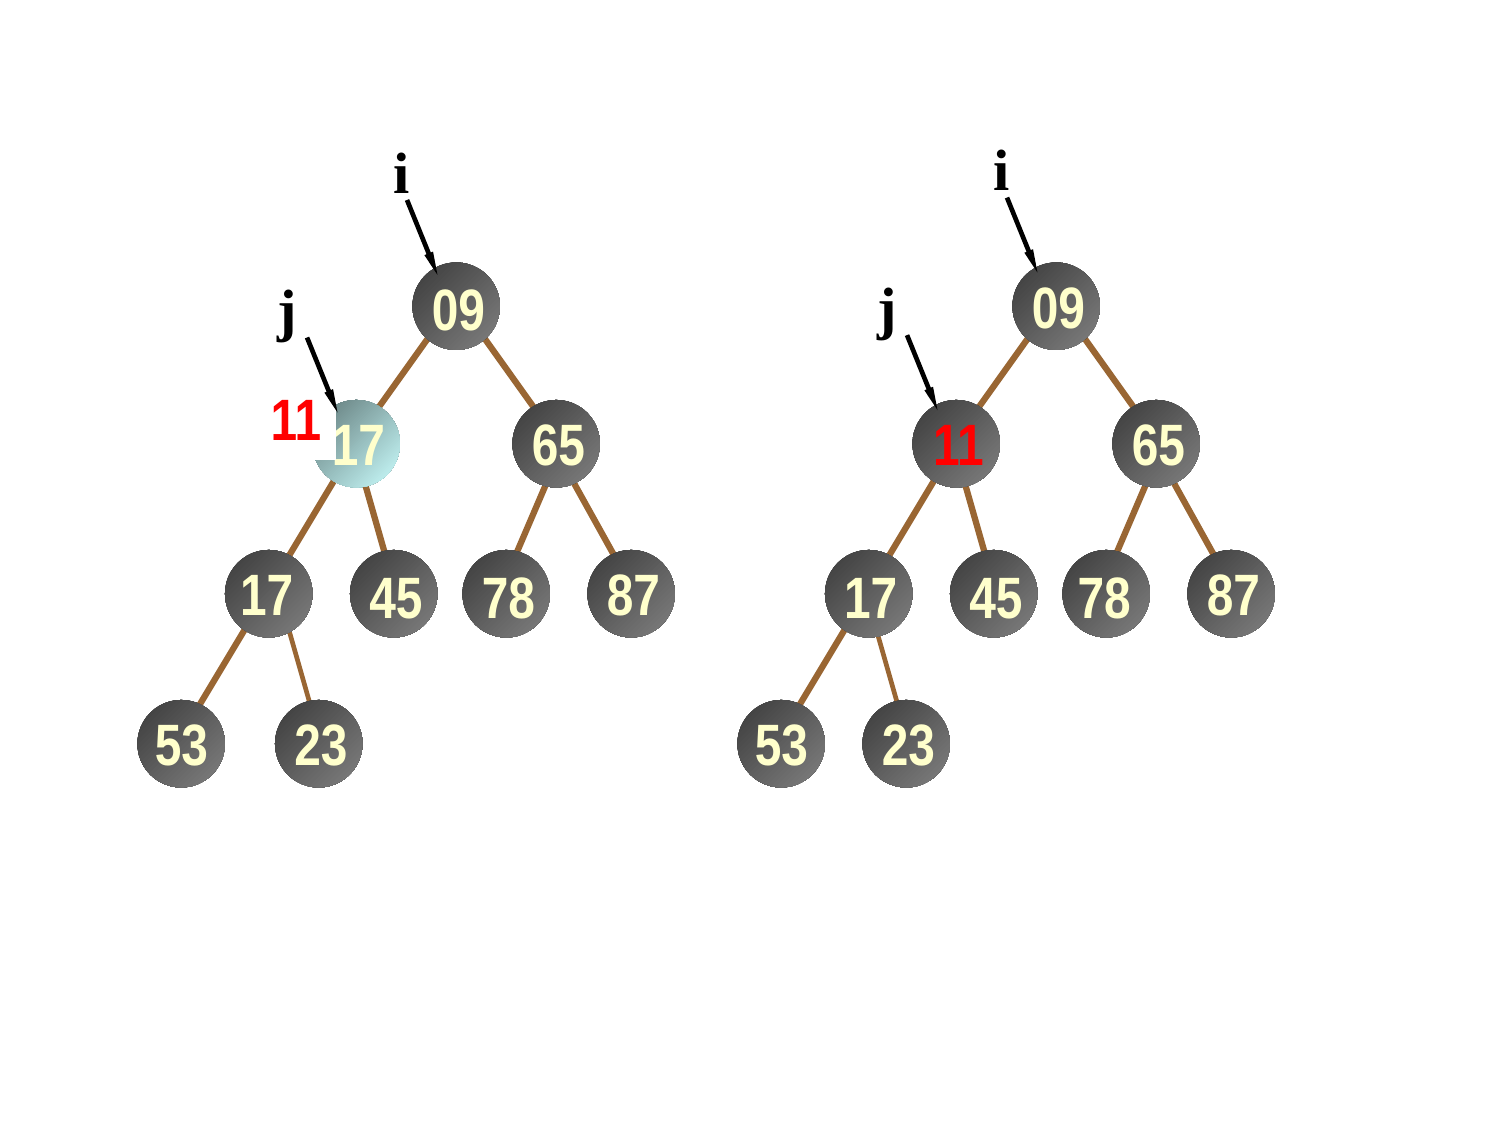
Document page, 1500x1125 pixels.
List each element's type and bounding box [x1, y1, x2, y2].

text_box [137, 124, 1276, 788]
